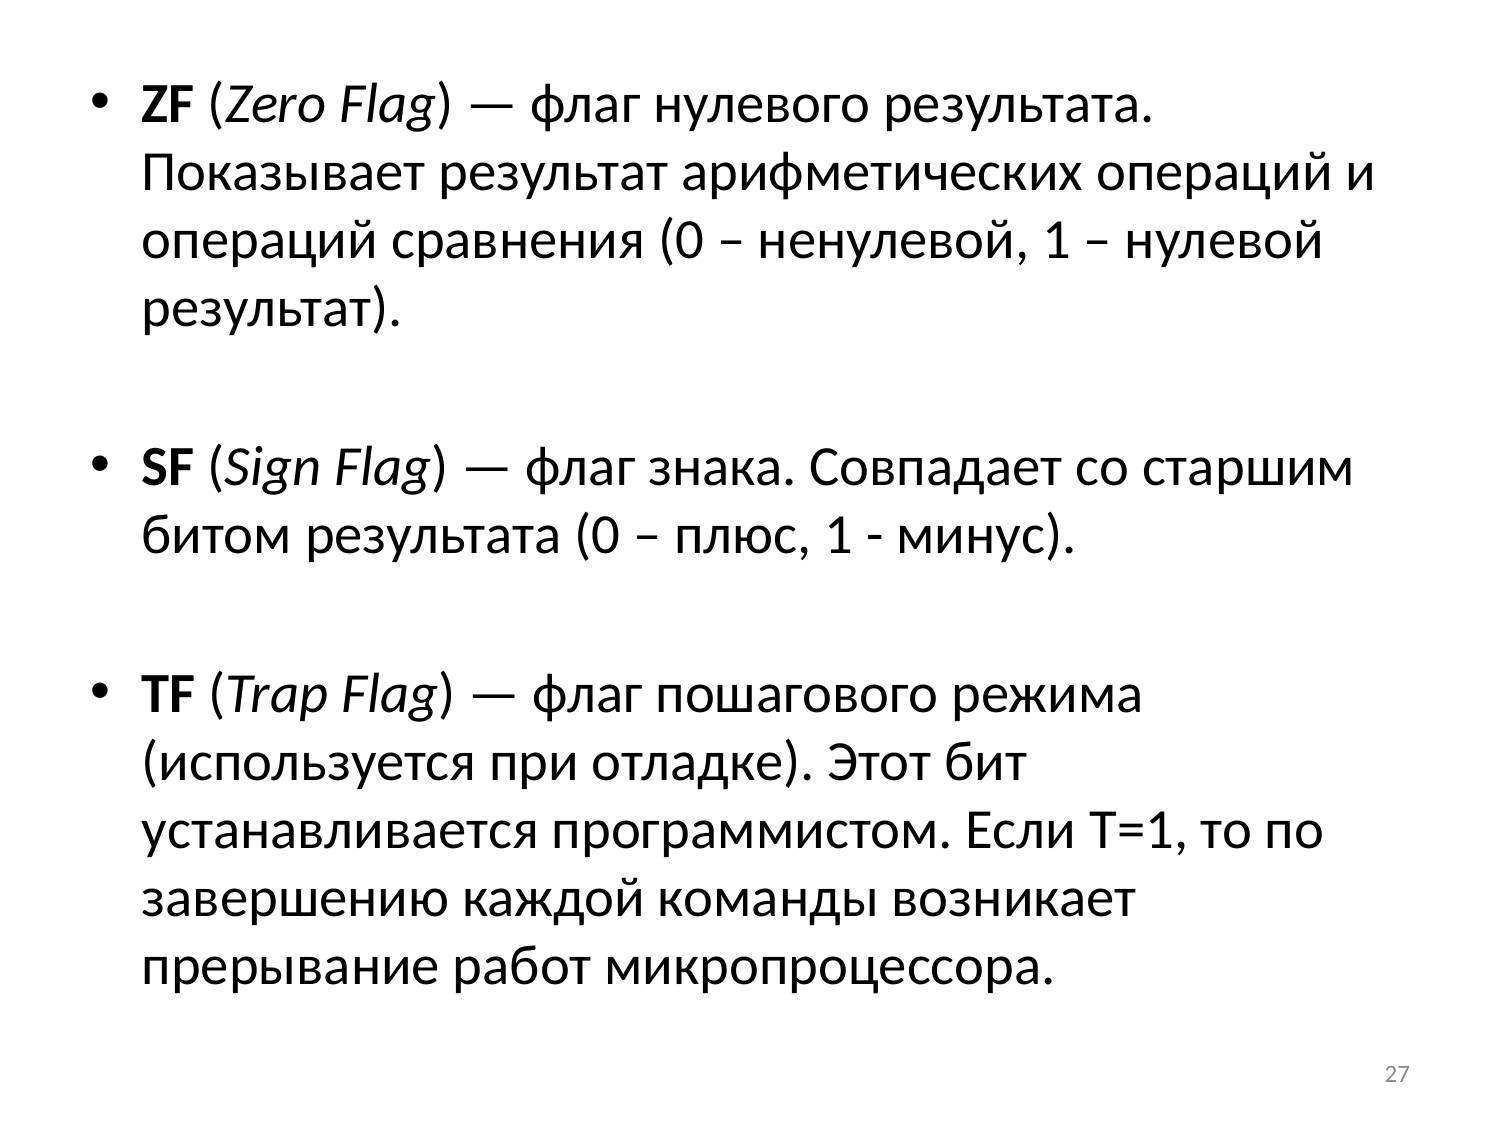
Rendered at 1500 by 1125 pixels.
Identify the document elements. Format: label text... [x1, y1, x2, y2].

list ZF (Zero Flag) — флаг нулевого результата. Показывает результат арифметических операций и операций сравнения (0 – ненулевой, 1 – нулевой результат). SF (Sign Flag) — флаг знака. Совпадает со старшим битом результата (0 – плюс, 1 - минус). TF (Trap Flag) — флаг пошагового режима (используется при отладке). Этот бит устанавливается программистом. Если T=1, то по завершению каждой команды возникает прерывание работ микропроцессора. [75, 58, 1425, 1008]
slide_number 27 [1074, 1042, 1425, 1103]
